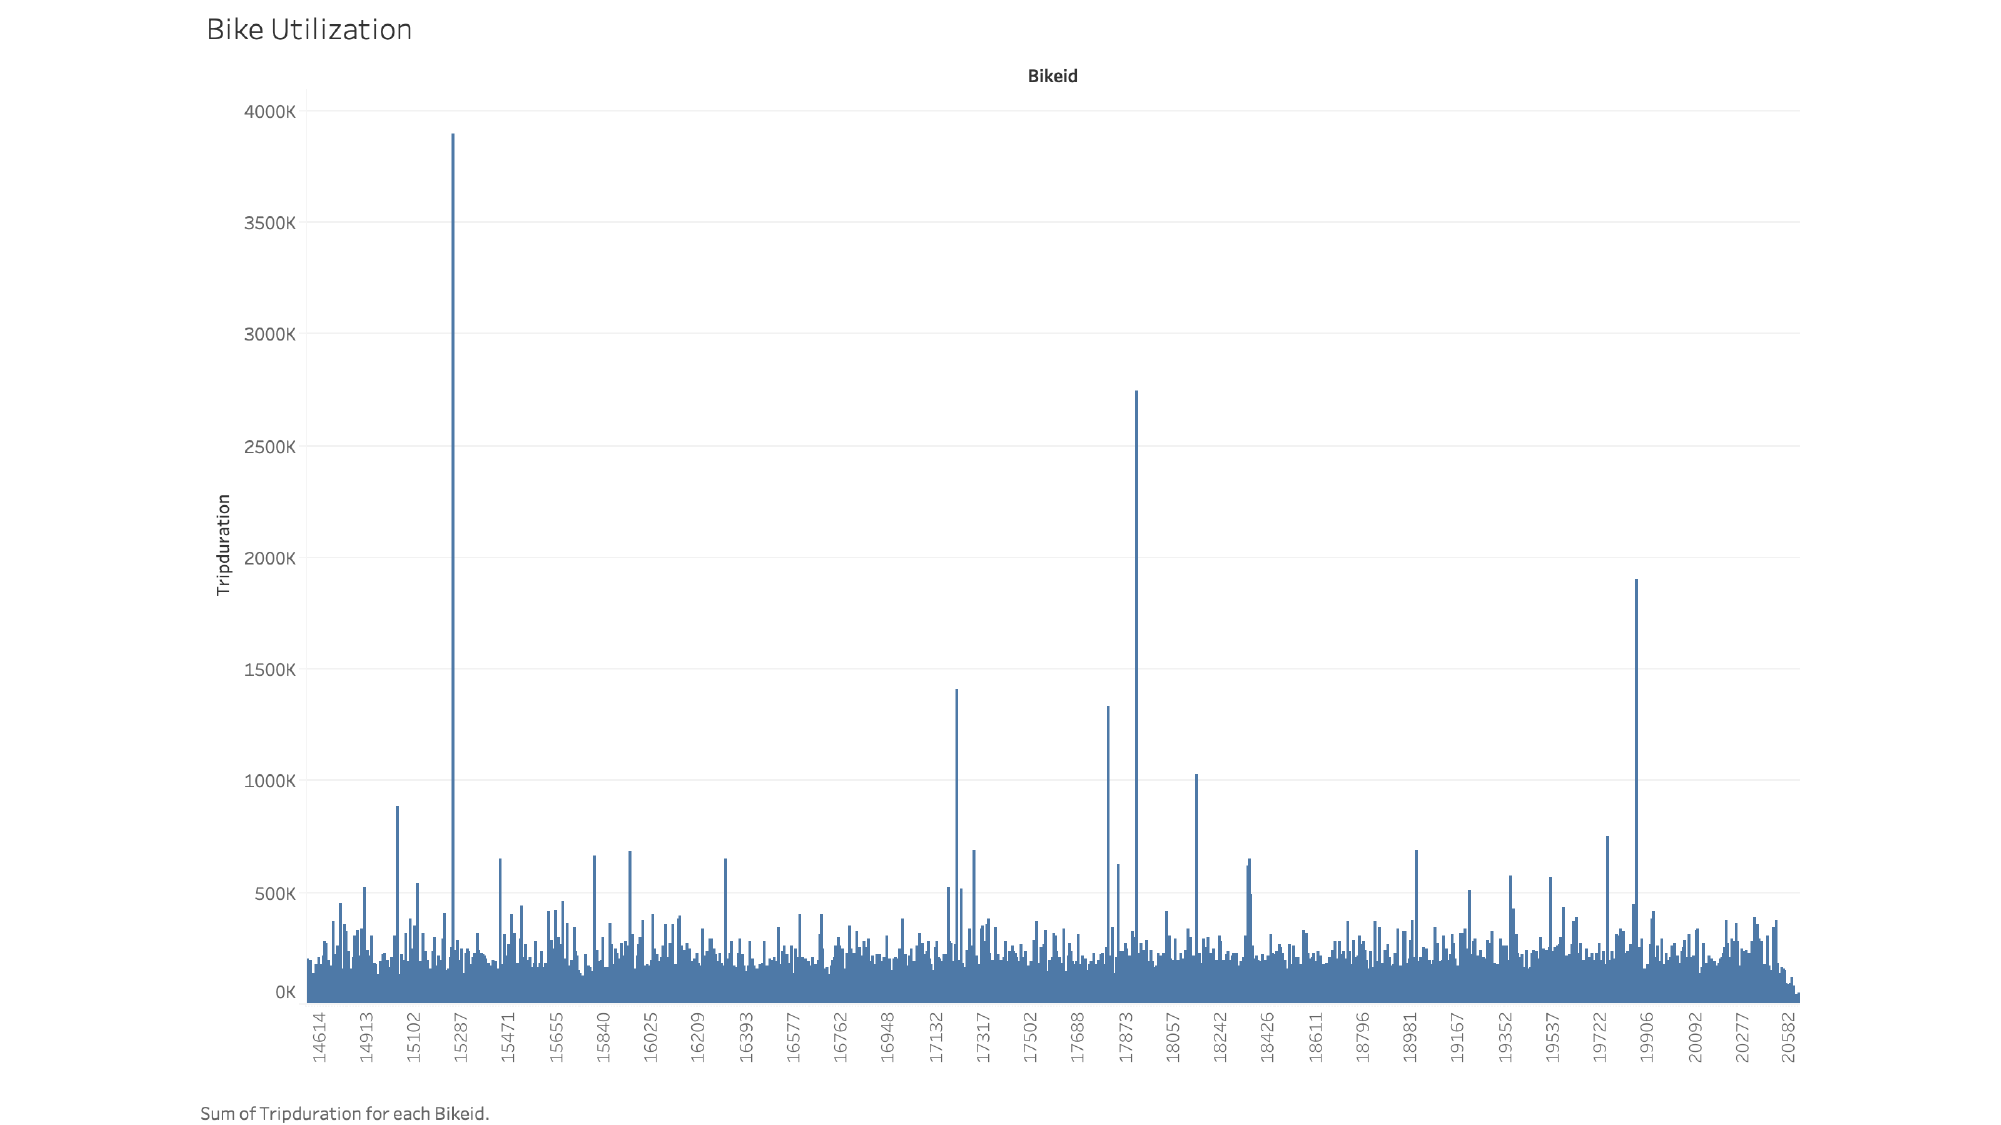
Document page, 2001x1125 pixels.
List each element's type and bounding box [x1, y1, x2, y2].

picture [200, 0, 1800, 1125]
